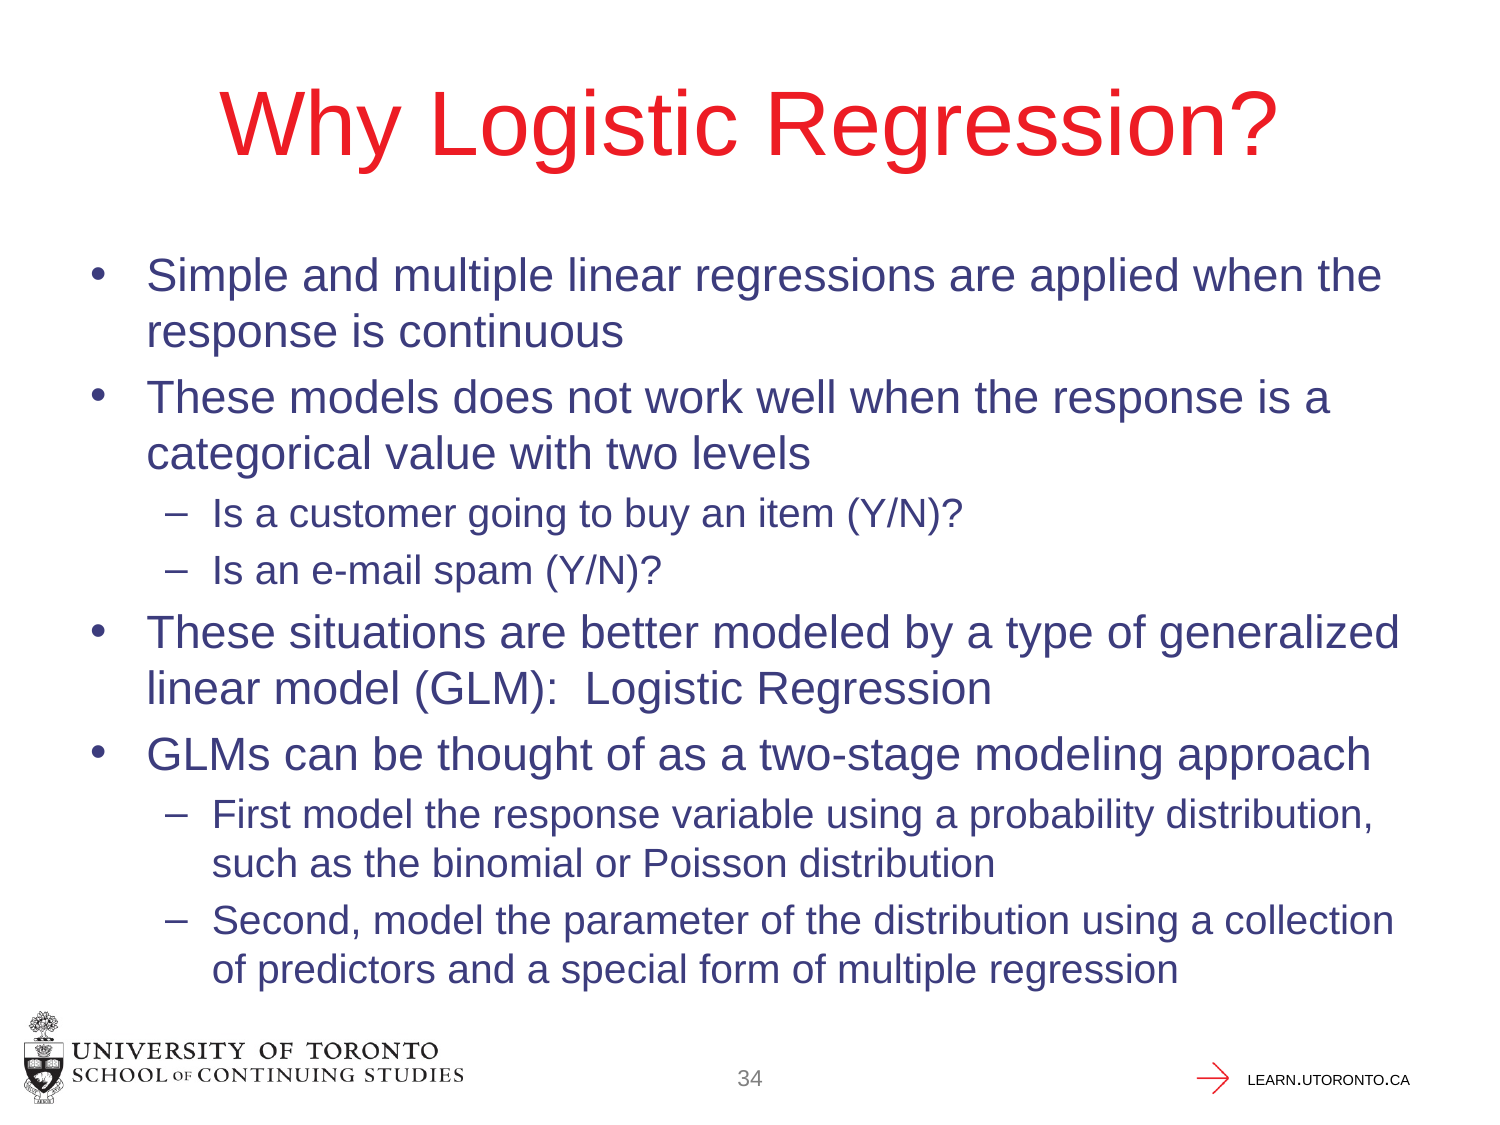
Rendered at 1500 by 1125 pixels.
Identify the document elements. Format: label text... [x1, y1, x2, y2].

title Why Logistic Regression? [75, 24, 1425, 213]
picture [24, 1011, 463, 1104]
picture [1172, 1021, 1240, 1113]
list Simple and multiple linear regressions are applied when the response is continuous These models does not work well when the response is a categorical value with two levels Is a customer going to buy an item (Y/N)? Is an e-mail spam (Y/N)? These situations are better modeled by a type of generalized linear model (GLM): Logistic Regression GLMs can be thought of as a two-stage modeling approach First model the response variable using a probability distribution, such as the binomial or Poisson distribution Second, model the parameter of the distribution using a collection of predictors and a special form of multiple regression [75, 237, 1425, 1005]
